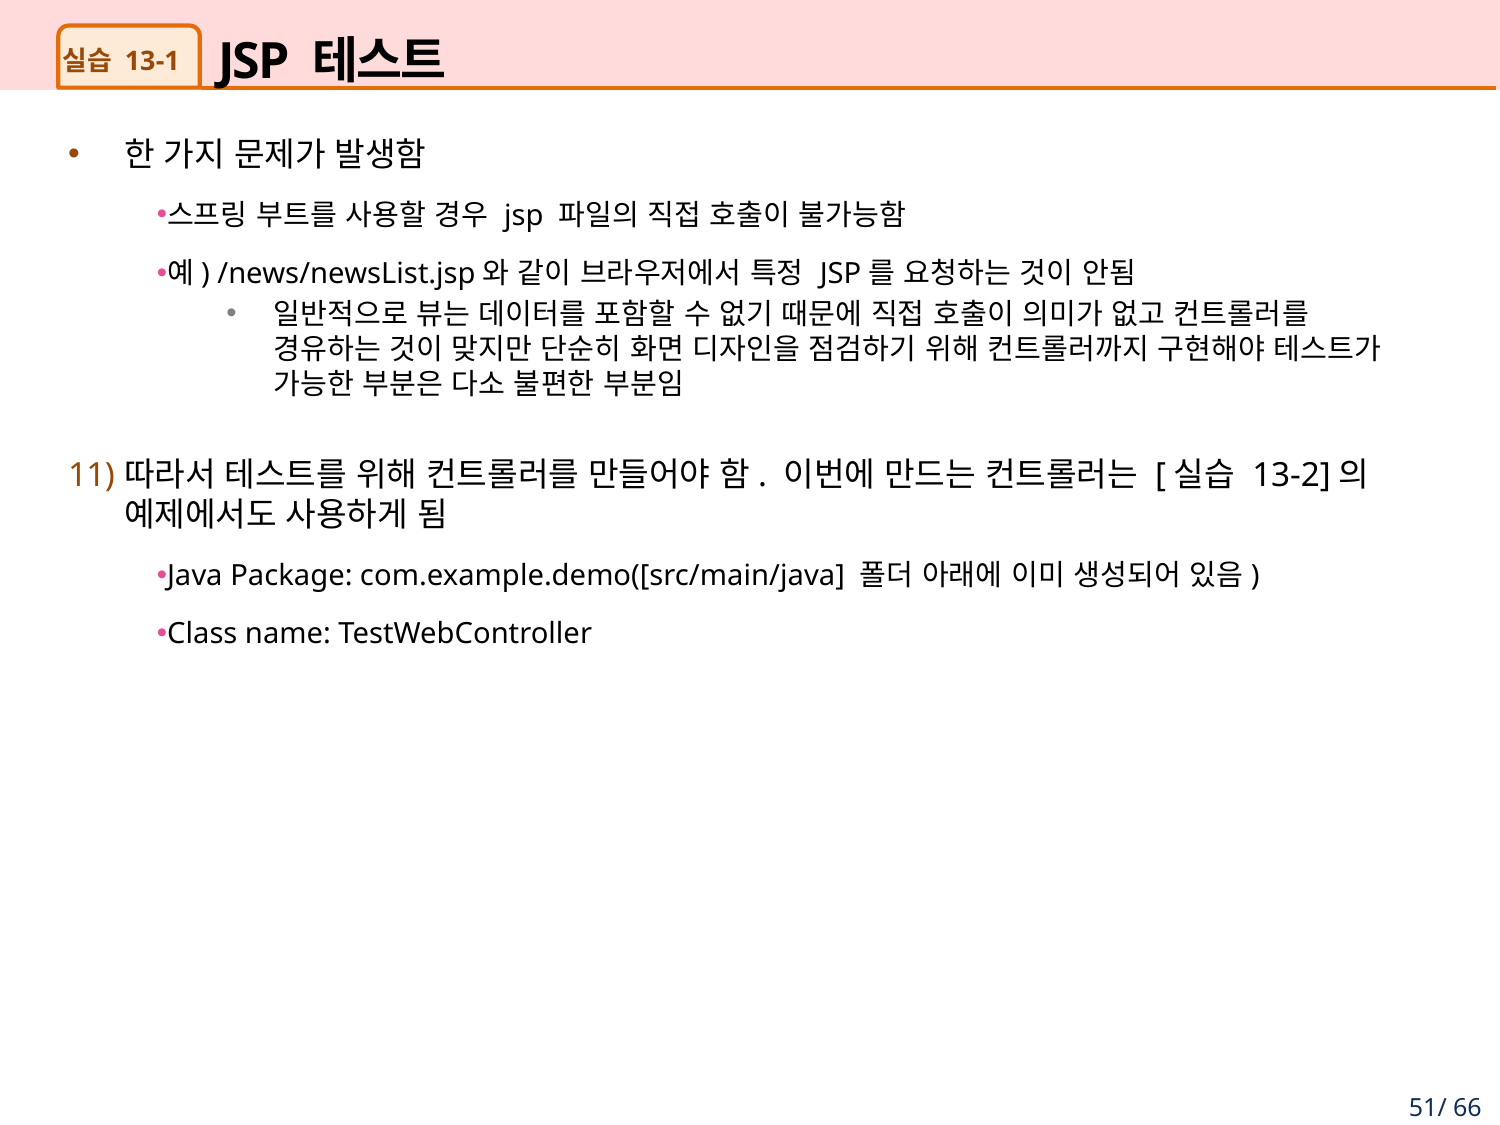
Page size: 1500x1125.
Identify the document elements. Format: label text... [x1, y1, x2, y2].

text_box 실습 13-1 [47, 35, 198, 83]
title JSP 테스트 [203, 19, 1365, 97]
list 한 가지 문제가 발생함 스프링 부트를 사용할 경우 jsp 파일의 직접 호출이 불가능함 예) /news/newsList.jsp와 같이 브라우저에서 특정 JSP를 요청하는 것이 안됨 일반적으로 뷰는 데이터를 포함할 수 없기 때문에 직접 호출이 의미가 없고 컨트롤러를 경유하는 것이 맞지만 단순히 화면 디자인을 점검하기 위해 컨트롤러까지 구현해야 테스트가 가능한 부분은 다소 불편한 부분임 따라서 테스트를 위해 컨트롤러를 만들어야 함. 이번에 만드는 컨트롤러는 [실습 13-2]의 예제에서도 사용하게 됨 Java Package: com.example.demo([src/main/java] 폴더 아래에 이미 생성되어 있음) Class name: TestWebController [53, 125, 1425, 1005]
